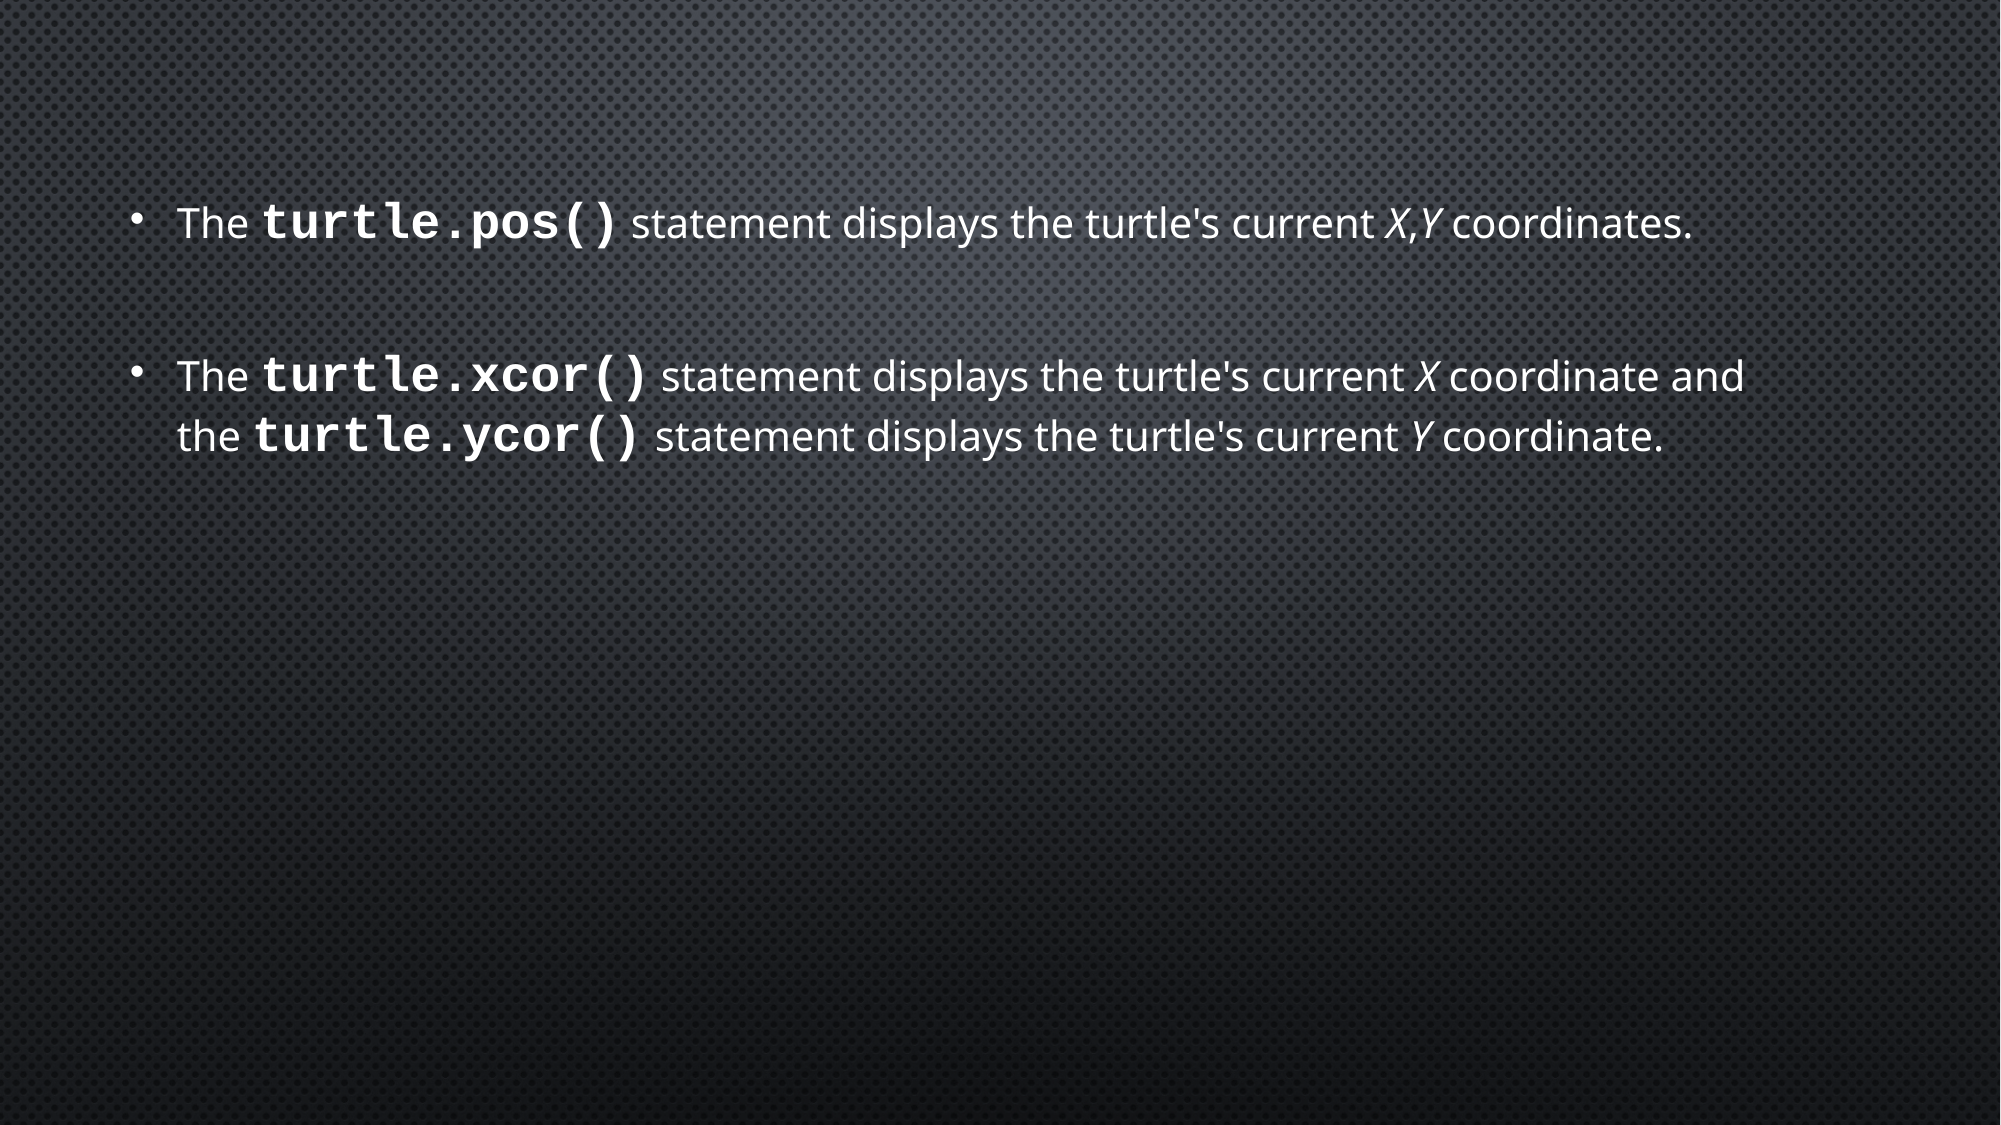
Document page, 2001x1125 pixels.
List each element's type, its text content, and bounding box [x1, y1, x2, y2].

list The turtle.pos() statement displays the turtle's current X,Y coordinates. The turtle.xcor() statement displays the turtle's current X coordinate and the turtle.ycor() statement displays the turtle's current Y coordinate. [115, 16, 1816, 705]
